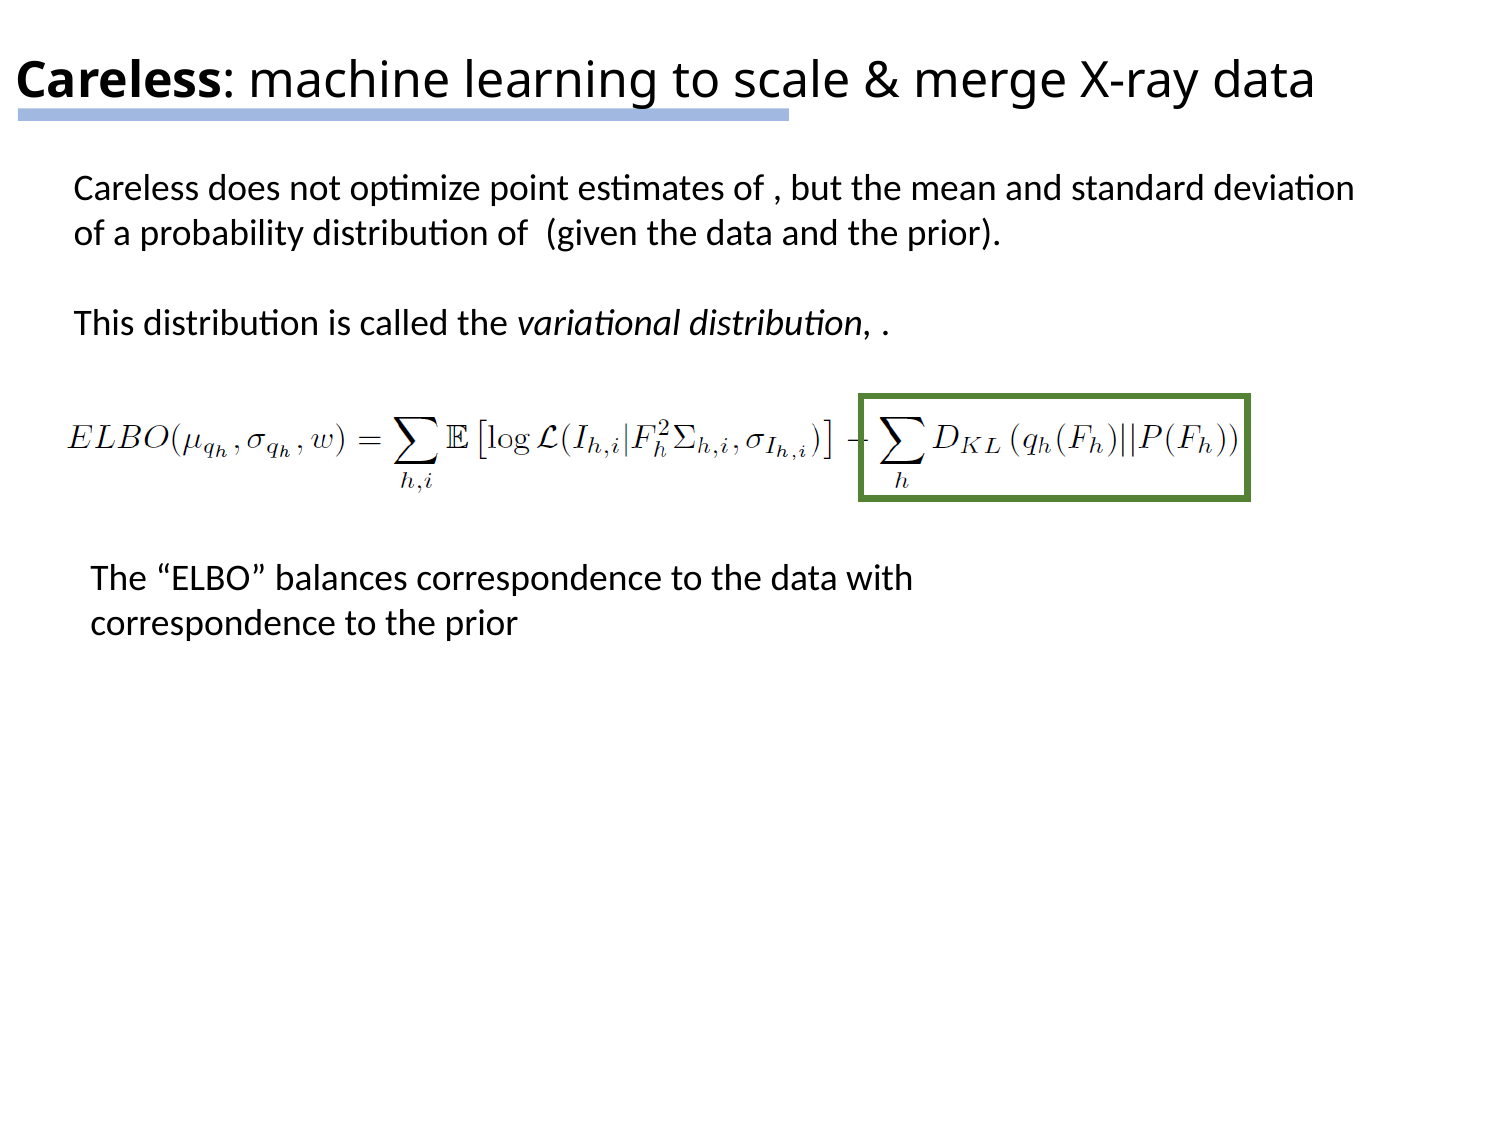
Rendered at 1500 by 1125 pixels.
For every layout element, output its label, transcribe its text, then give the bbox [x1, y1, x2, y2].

text_box [860, 395, 1249, 413]
text_box Careless: machine learning to scale & merge X-ray data [0, 46, 1500, 117]
text_box The “ELBO” balances correspondence to the data with correspondence to the prior [75, 545, 983, 650]
picture [58, 413, 1418, 499]
